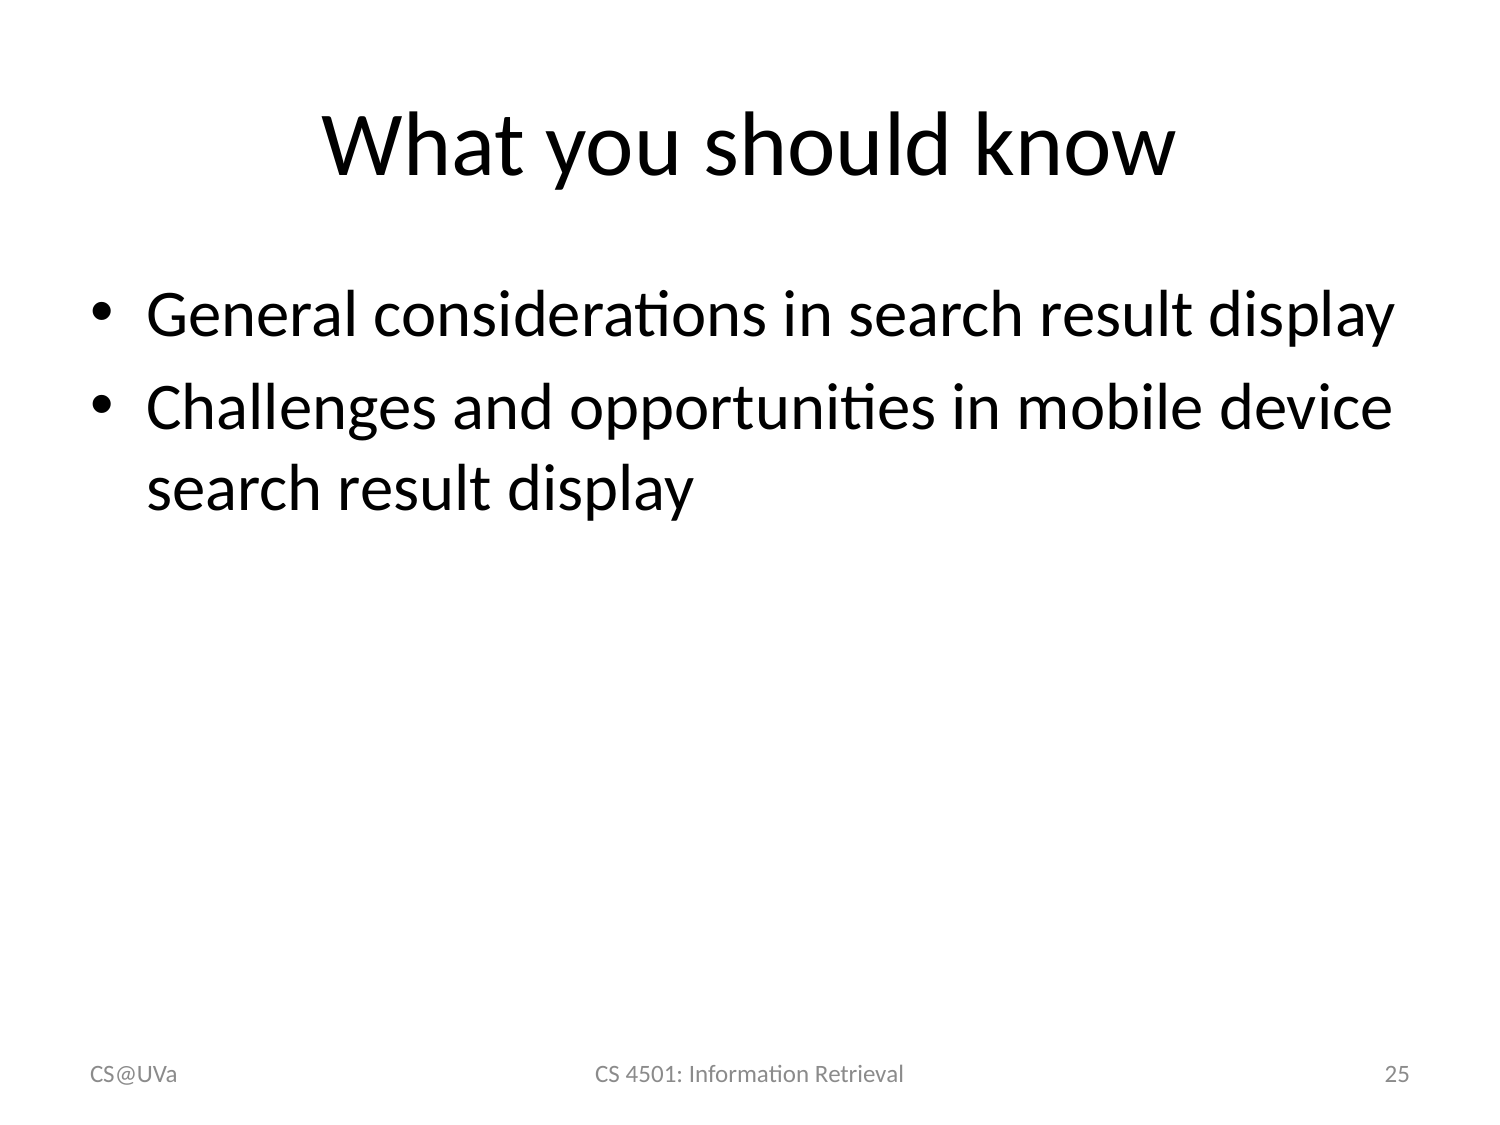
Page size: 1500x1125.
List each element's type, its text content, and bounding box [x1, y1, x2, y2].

slide_number CS@UVa [75, 1042, 425, 1103]
slide_number 25 [1074, 1042, 1425, 1103]
title What you should know [75, 45, 1425, 233]
footer CS 4501: Information Retrieval [512, 1042, 988, 1103]
list General considerations in search result display Challenges and opportunities in mobile device search result display [75, 262, 1425, 1005]
